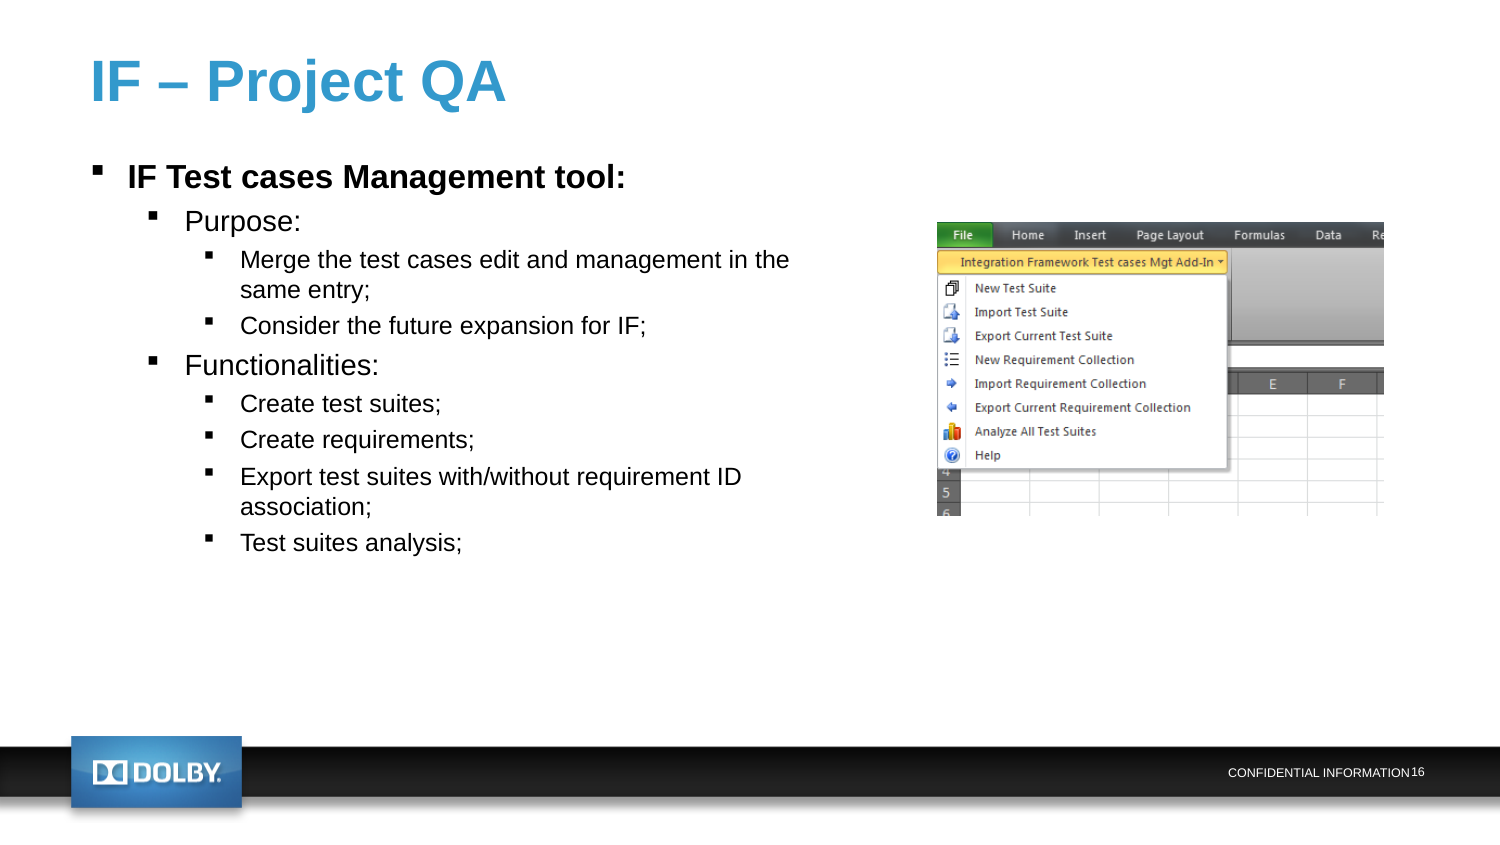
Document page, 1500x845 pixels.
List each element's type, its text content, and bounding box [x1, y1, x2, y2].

picture [937, 221, 1384, 516]
list IF Test cases Management tool: Purpose: Merge the test cases edit and management in the same entry; Consider the future expansion for IF; Functionalities: Create test suites; Create requirements; Export test suites with/without requirement ID association; Test suites analysis; [75, 147, 850, 723]
title IF – Project QA [75, 47, 1425, 110]
picture [0, 736, 1500, 823]
footer CONFIDENTIAL INFORMATION [1175, 747, 1378, 797]
slide_number 16 [1378, 746, 1425, 797]
